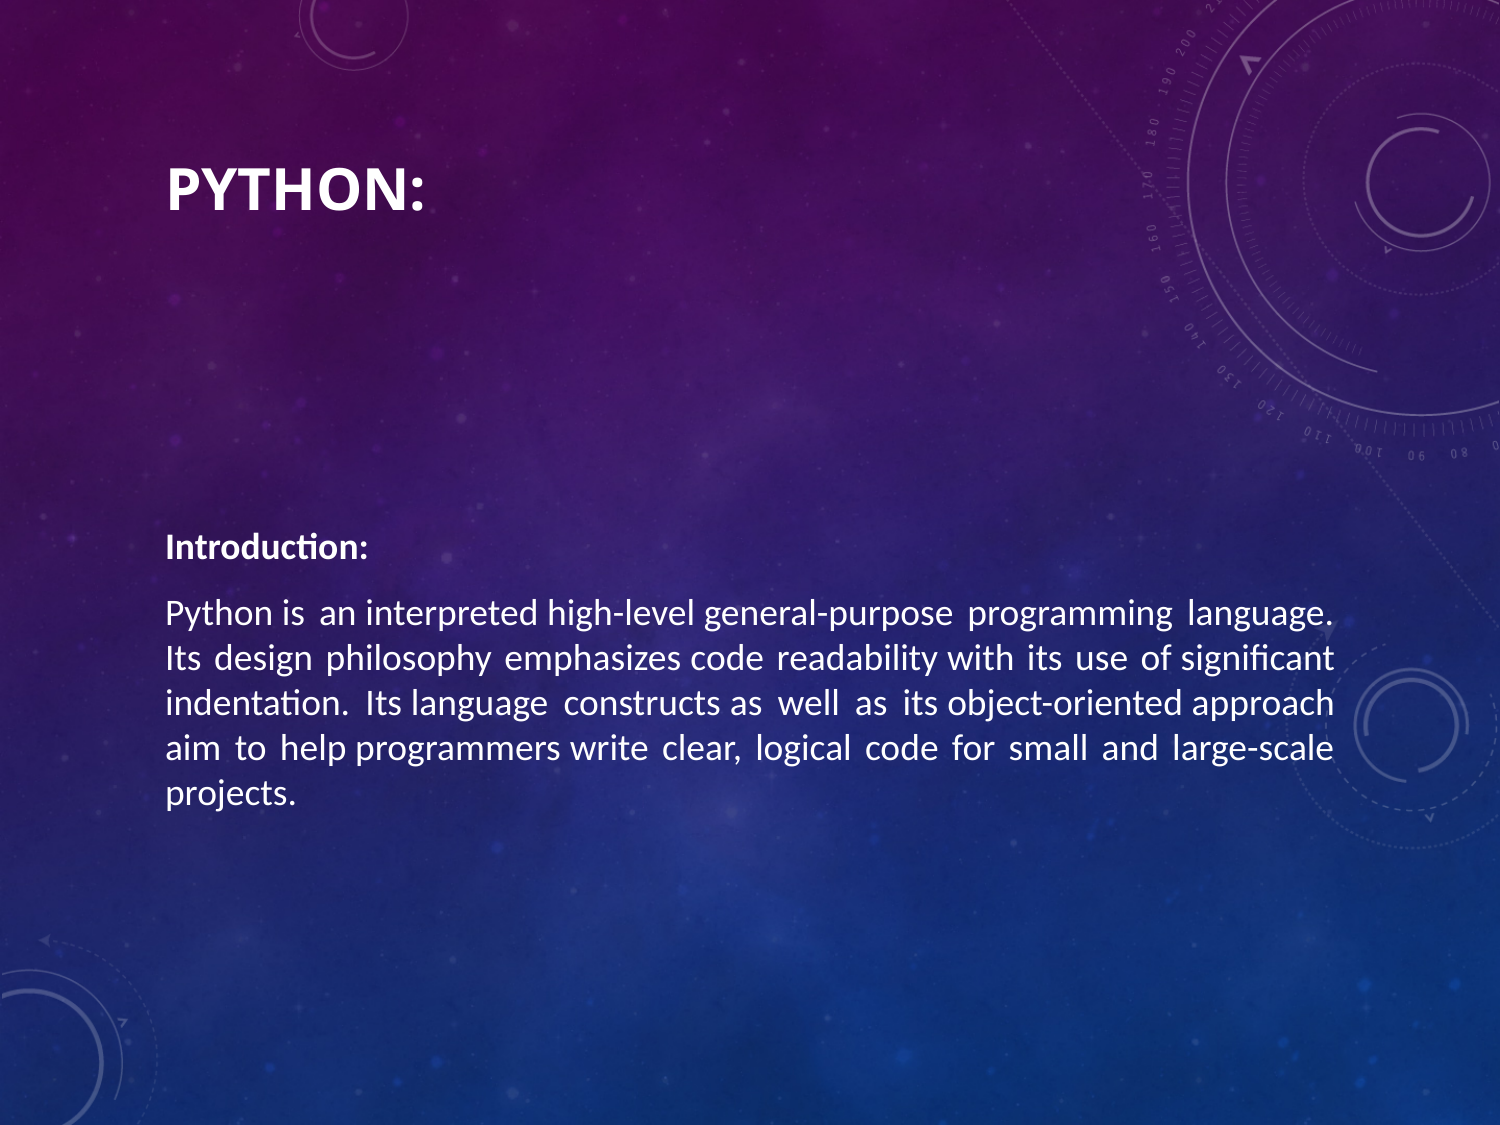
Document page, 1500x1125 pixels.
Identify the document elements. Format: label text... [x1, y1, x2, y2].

list Introduction: Python is an interpreted high-level general-purpose programming language. Its design philosophy emphasizes code readability with its use of significant indentation. Its language constructs as well as its object-oriented approach aim to help programmers write clear, logical code for small and large-scale projects. [150, 299, 1350, 1035]
picture [0, 0, 1500, 1125]
title PYTHON: [150, 99, 1350, 275]
